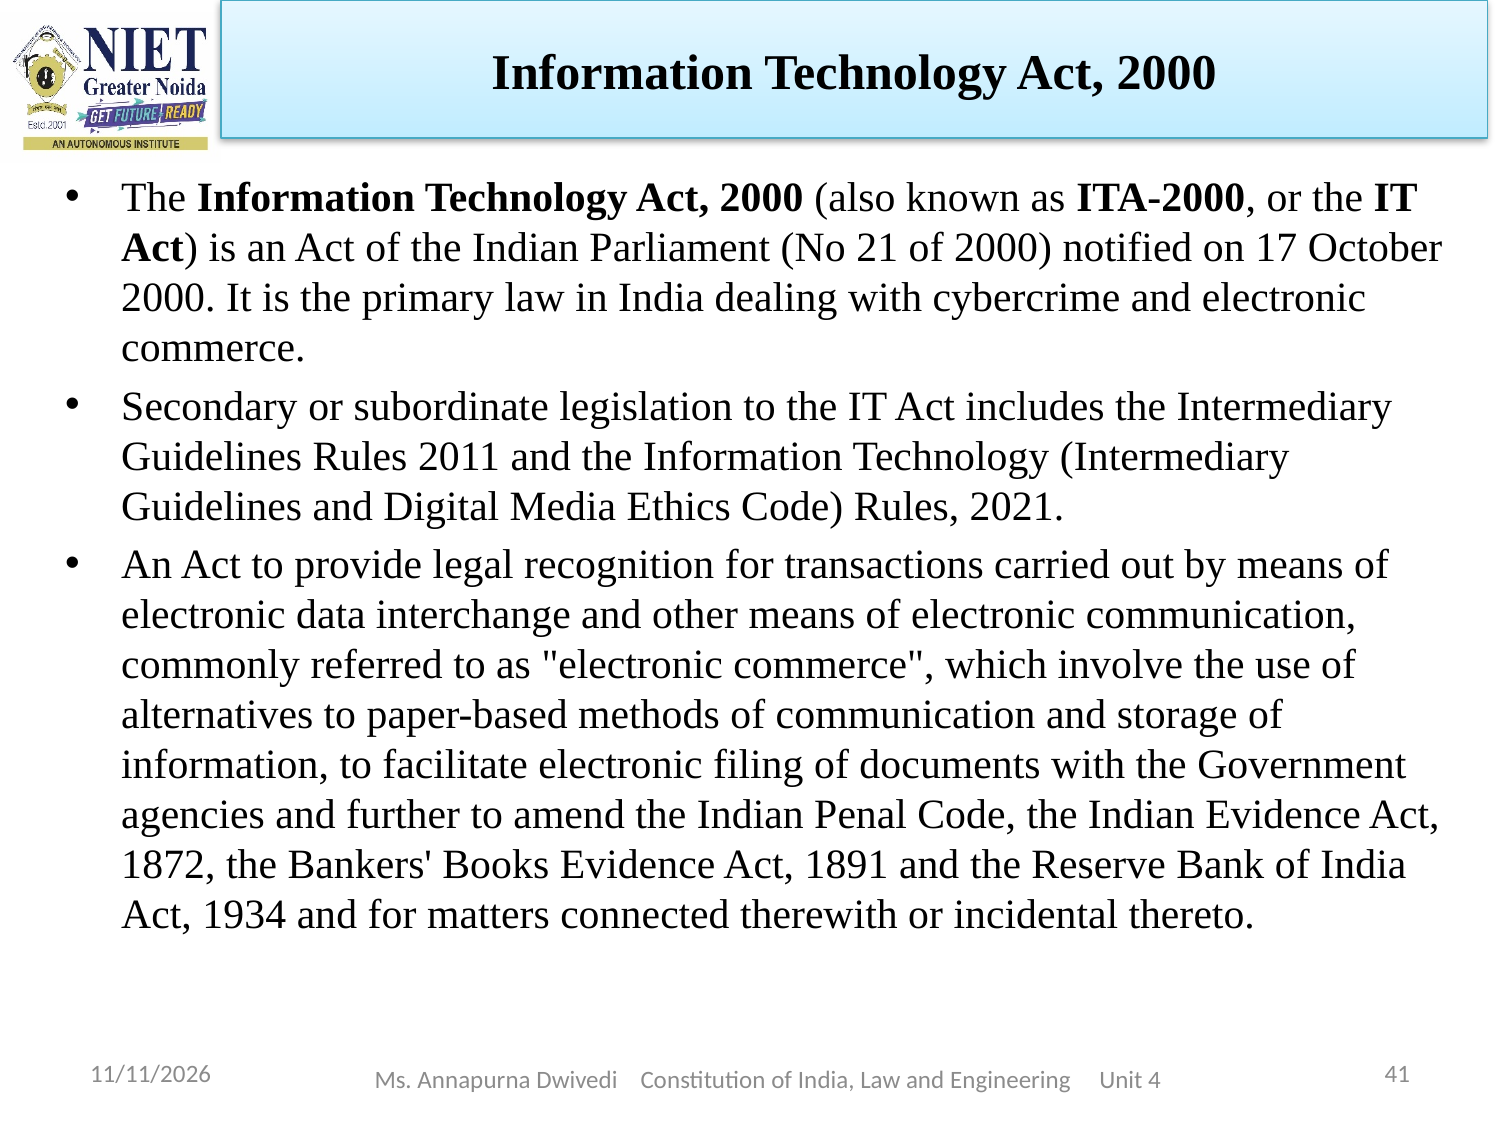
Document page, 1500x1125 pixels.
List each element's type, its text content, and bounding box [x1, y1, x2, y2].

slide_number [75, 1042, 237, 1103]
slide_number 41 [1074, 1042, 1425, 1103]
footer Ms. Annapurna Dwivedi Constitution of India, Law and Engineering Unit 4 [237, 1042, 1300, 1115]
list The Information Technology Act, 2000 (also known as ITA-2000, or the IT Act) is an Act of the Indian Parliament (No 21 of 2000) notified on 17 October 2000. It is the primary law in India dealing with cybercrime and electronic commerce. Secondary or subordinate legislation to the IT Act includes the Intermediary Guidelines Rules 2011 and the Information Technology (Intermediary Guidelines and Digital Media Ethics Code) Rules, 2021. An Act to provide legal recognition for transactions carried out by means of electronic data interchange and other means of electronic communication, commonly referred to as "electronic commerce", which involve the use of alternatives to paper-based methods of communication and storage of information, to facilitate electronic filing of documents with the Government agencies and further to amend the Indian Penal Code, the Indian Evidence Act, 1872, the Bankers' Books Evidence Act, 1891 and the Reserve Bank of India Act, 1934 and for matters connected therewith or incidental thereto. [50, 162, 1475, 1043]
picture [0, 11, 222, 163]
text_box Information Technology Act, 2000 [220, 0, 1488, 139]
